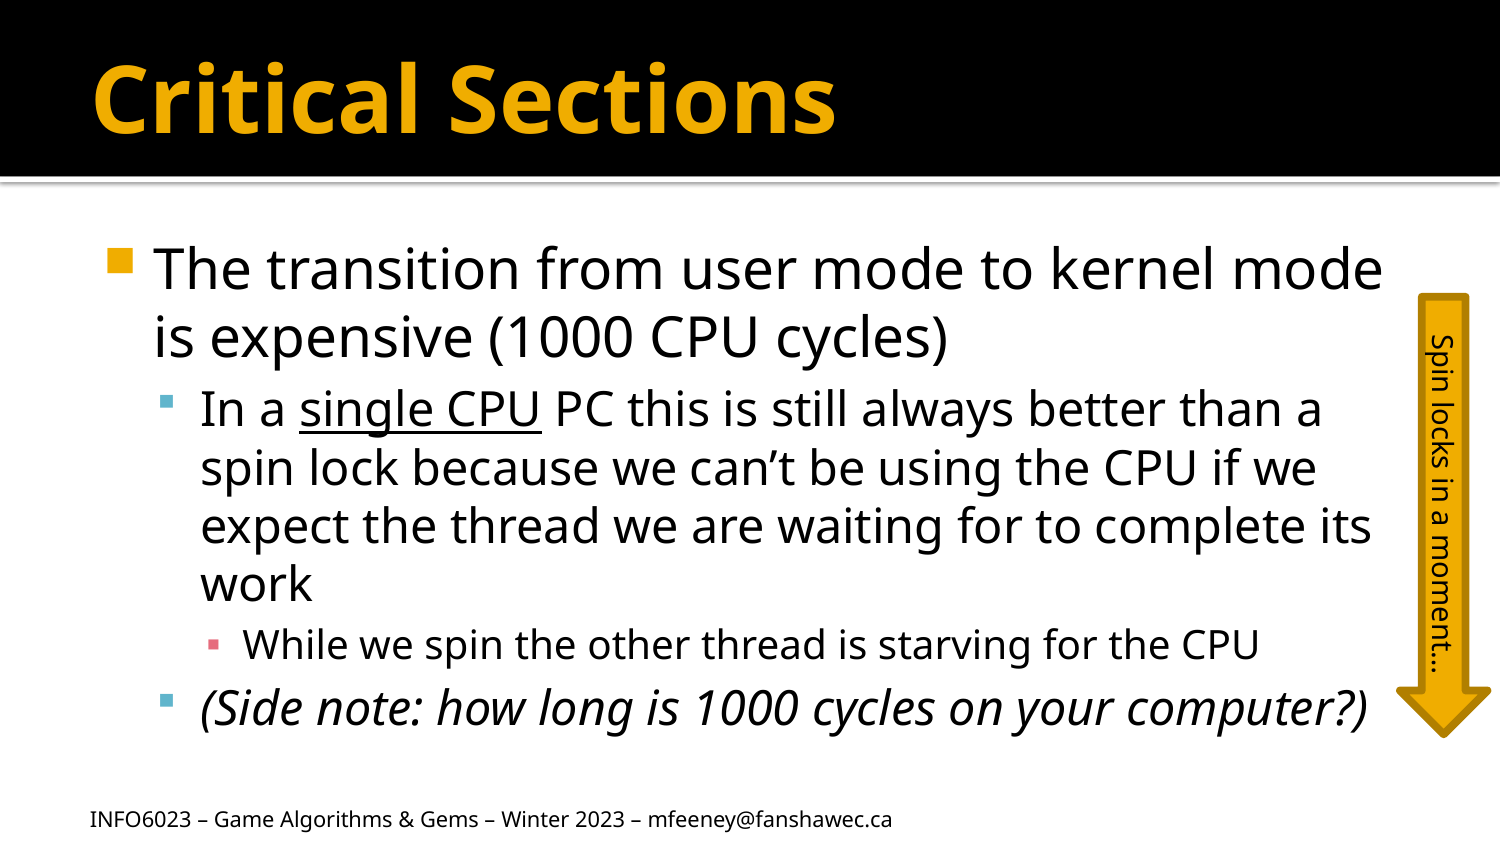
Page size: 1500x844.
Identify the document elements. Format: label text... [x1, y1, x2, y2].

list The transition from user mode to kernel mode is expensive (1000 CPU cycles) In a single CPU PC this is still always better than a spin lock because we can’t be using the CPU if we expect the thread we are waiting for to complete its work While we spin the other thread is starving for the CPU (Side note: how long is 1000 cycles on your computer?) [75, 218, 1425, 788]
text_box Spin locks in a moment… [1396, 292, 1492, 739]
title Critical Sections [75, 19, 1425, 174]
